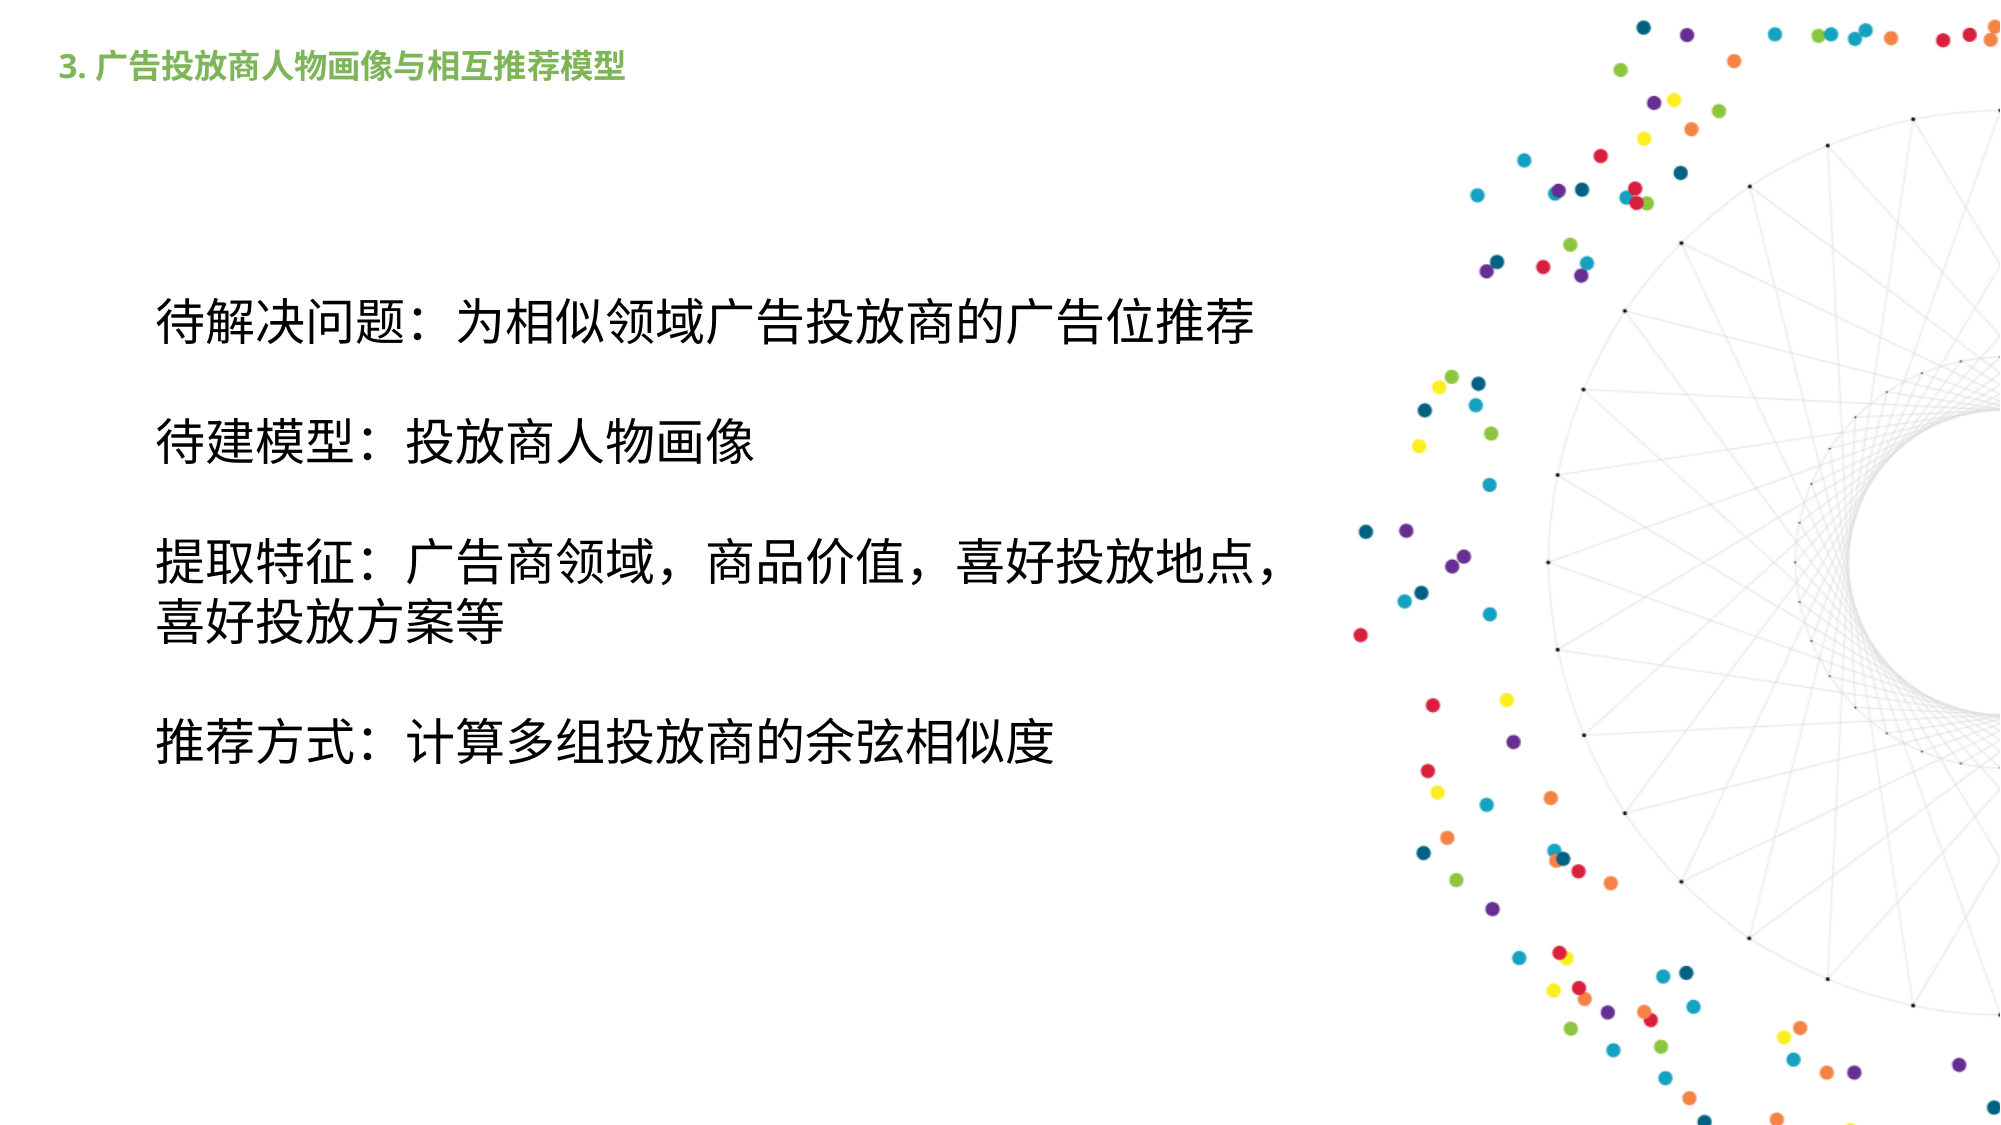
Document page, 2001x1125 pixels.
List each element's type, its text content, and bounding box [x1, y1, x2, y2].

text_box 待解决问题：为相似领域广告投放商的广告位推荐 待建模型：投放商人物画像 提取特征：广告商领域，商品价值，喜好投放地点，喜好投放方案等 推荐方式：计算多组投放商的余弦相似度 [140, 232, 1330, 778]
picture [1269, 0, 2000, 1125]
list 3.广告投放商人物画像与相互推荐模型 [42, 35, 667, 101]
